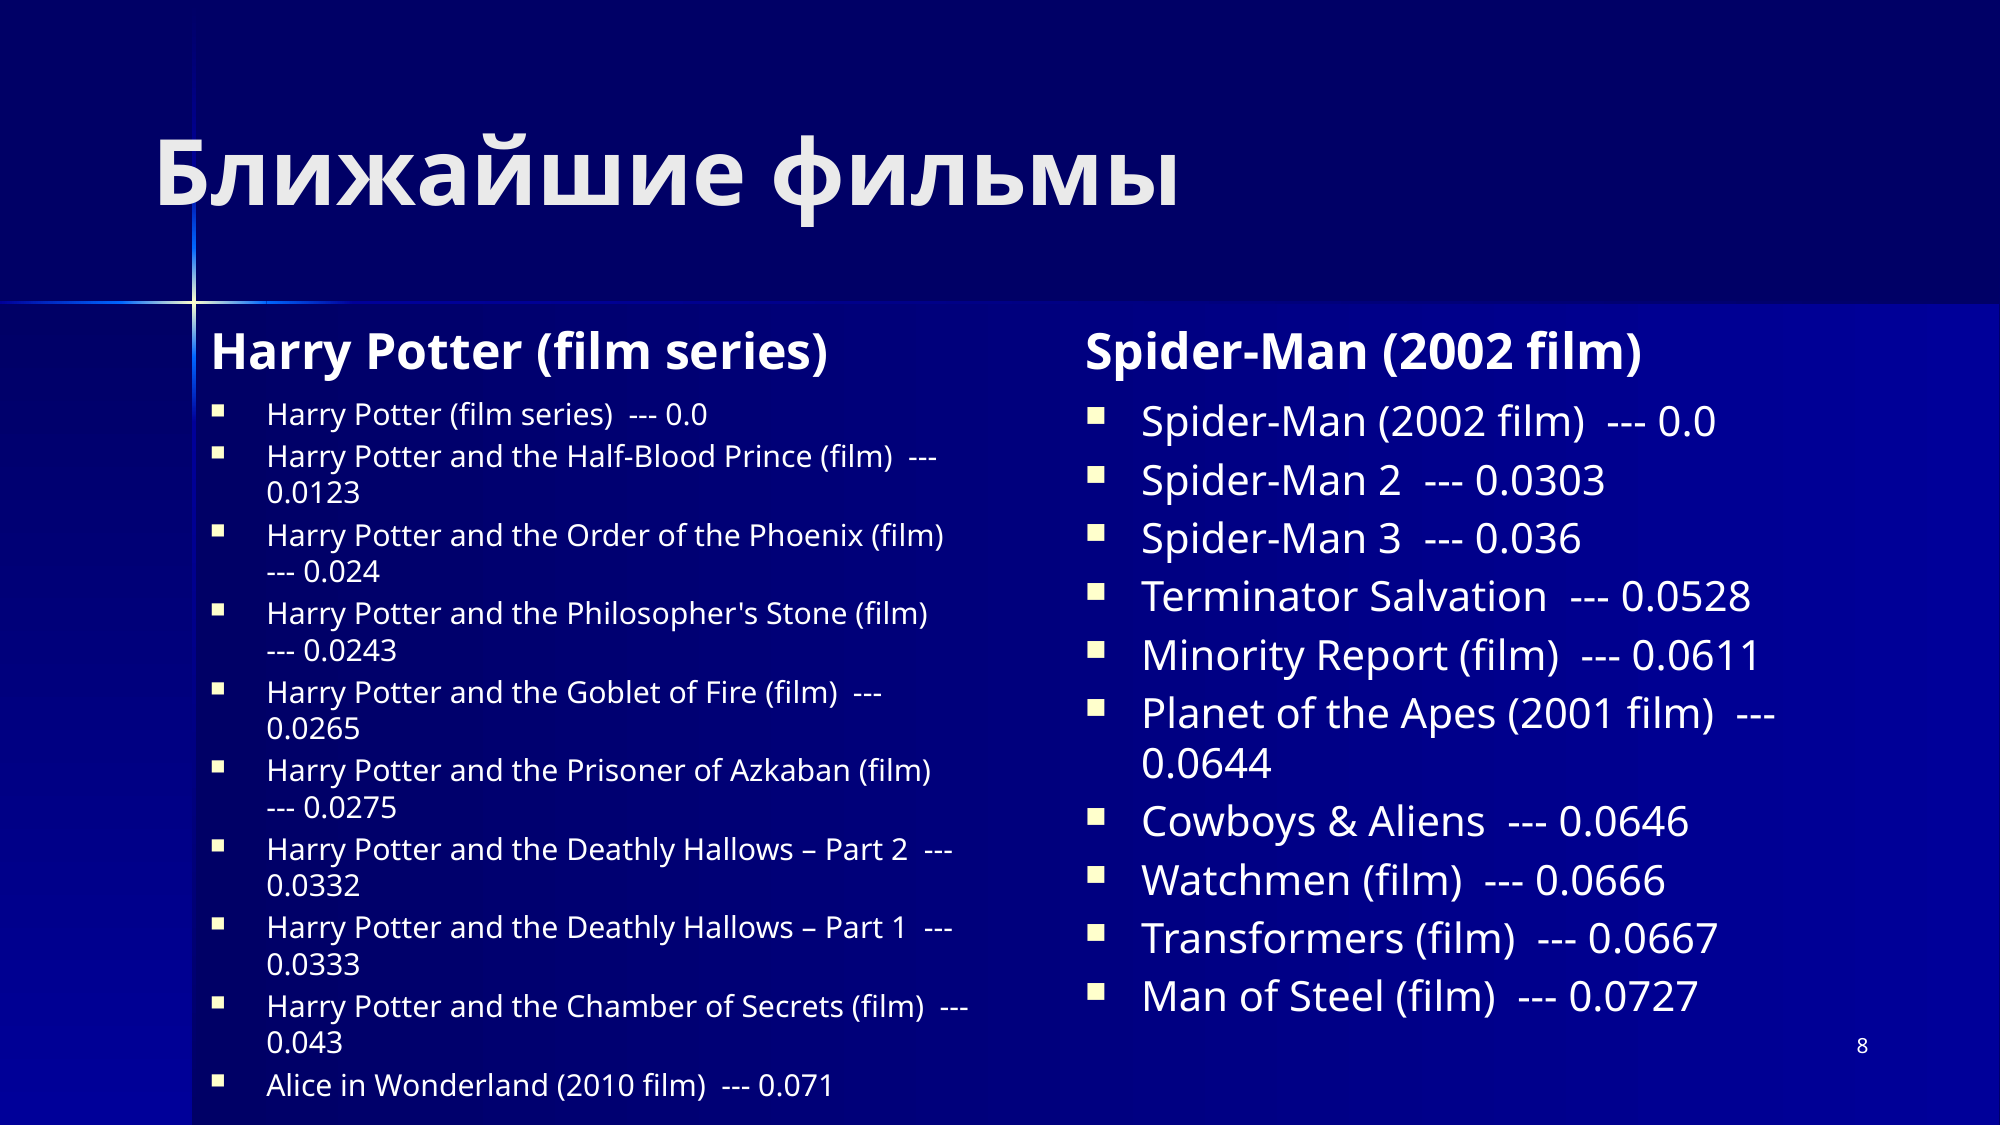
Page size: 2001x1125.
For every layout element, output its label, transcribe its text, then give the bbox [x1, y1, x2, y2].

list Spider-Man (2002 film) --- 0.0 Spider-Man 2 --- 0.0303 Spider-Man 3 --- 0.036 Terminator Salvation --- 0.0528 Minority Report (film) --- 0.0611 Planet of the Apes (2001 film) --- 0.0644 Cowboys & Aliens --- 0.0646 Watchmen (film) --- 0.0666 Transformers (film) --- 0.0667 Man of Steel (film) --- 0.0727 [1069, 387, 1863, 992]
list Harry Potter (film series) [195, 252, 984, 387]
list Harry Potter (film series) --- 0.0 Harry Potter and the Half-Blood Prince (film) --- 0.0123 Harry Potter and the Order of the Phoenix (film) --- 0.024 Harry Potter and the Philosopher's Stone (film) --- 0.0243 Harry Potter and the Goblet of Fire (film) --- 0.0265 Harry Potter and the Prisoner of Azkaban (film) --- 0.0275 Harry Potter and the Deathly Hallows – Part 2 --- 0.0332 Harry Potter and the Deathly Hallows – Part 1 --- 0.0333 Harry Potter and the Chamber of Secrets (film) --- 0.043 Alice in Wonderland (2010 film) --- 0.071 [195, 387, 984, 992]
title Ближайшие фильмы [137, 59, 1863, 278]
slide_number 8 [1466, 1025, 1884, 1100]
list Spider-Man (2002 film) [1069, 252, 1863, 387]
